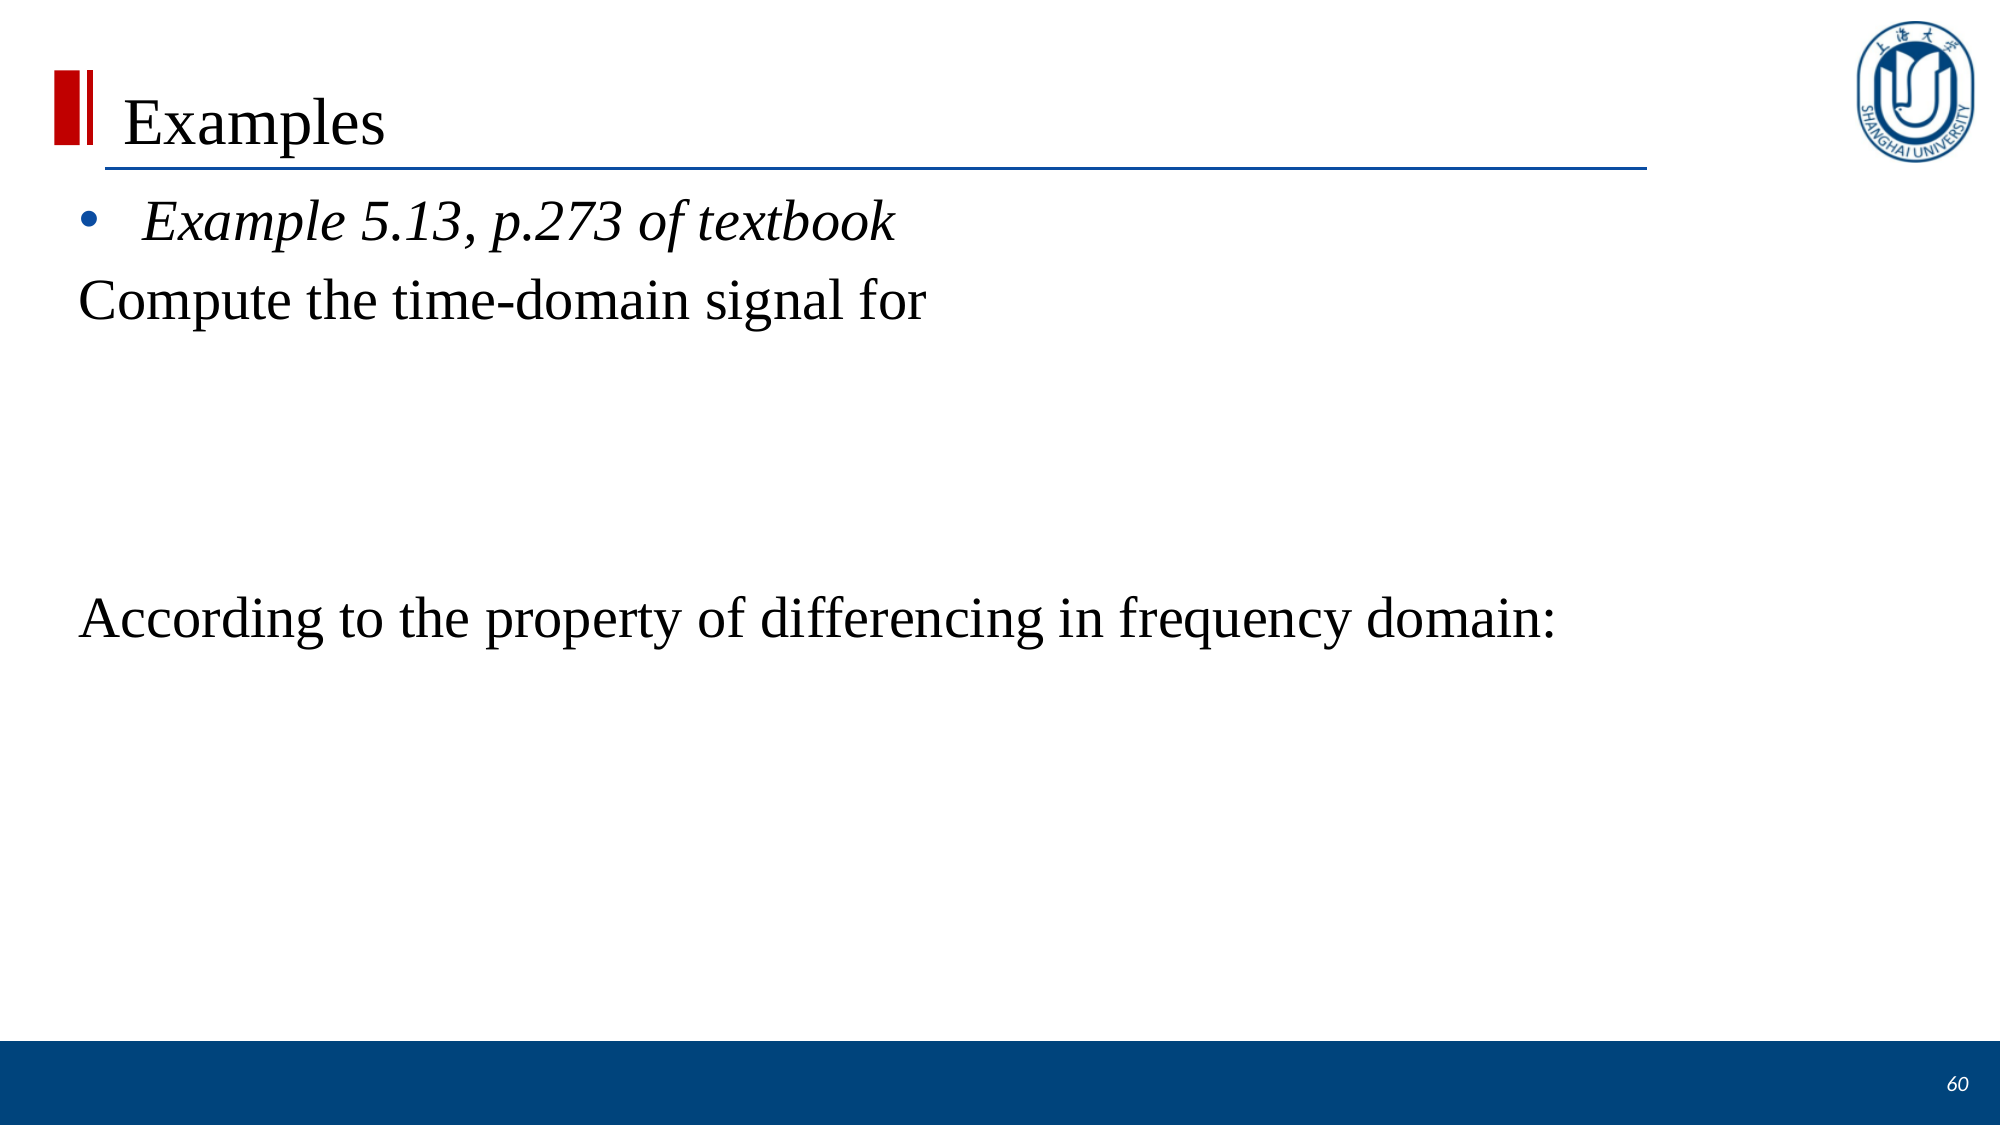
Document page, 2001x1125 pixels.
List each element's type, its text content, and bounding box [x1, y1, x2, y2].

slide_number 60 [1768, 1052, 1984, 1113]
picture [1855, 21, 1978, 163]
title Examples [108, 37, 1857, 167]
